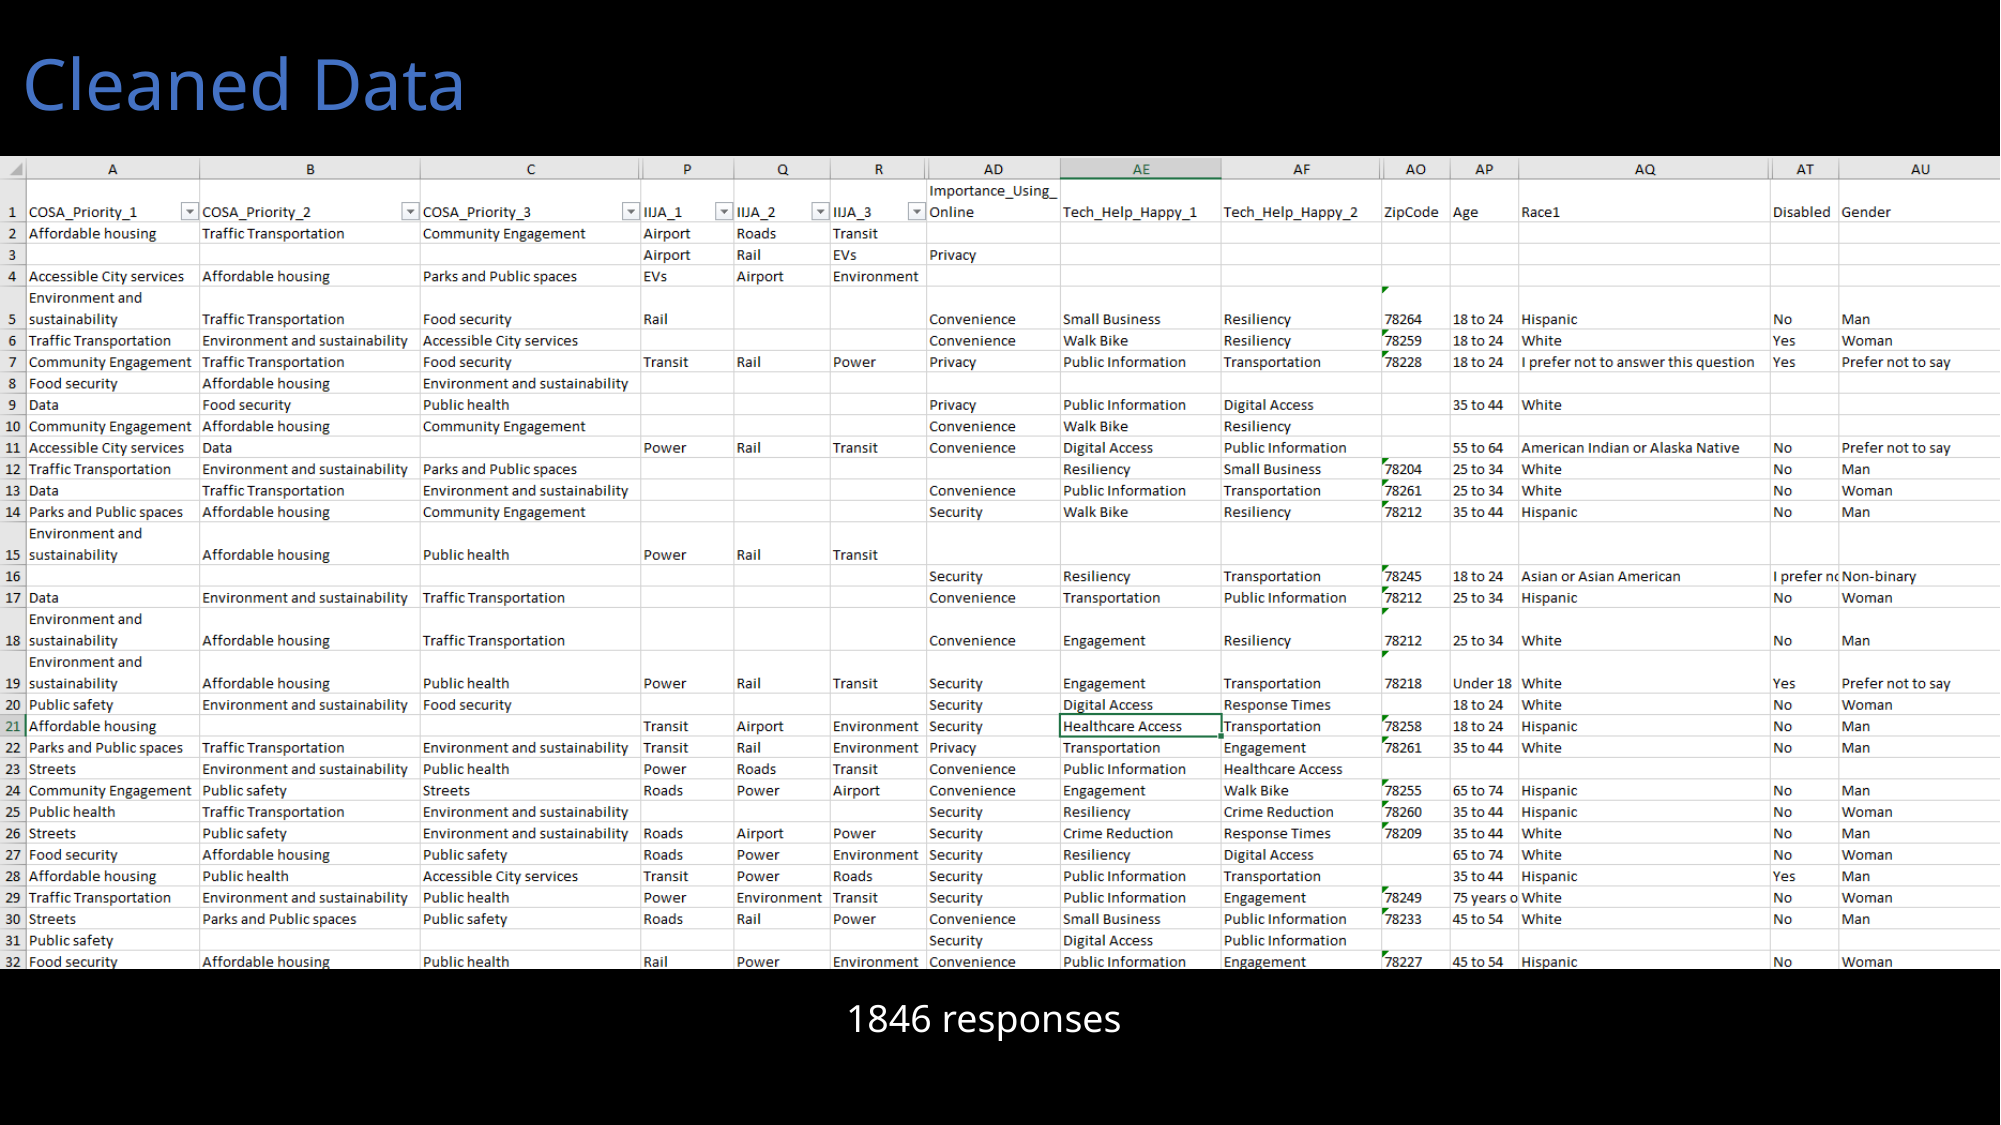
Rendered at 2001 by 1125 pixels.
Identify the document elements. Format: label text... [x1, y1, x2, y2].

text_box 1846 responses [831, 987, 1169, 1048]
picture [0, 156, 2000, 969]
title Cleaned Data [7, 20, 1014, 134]
